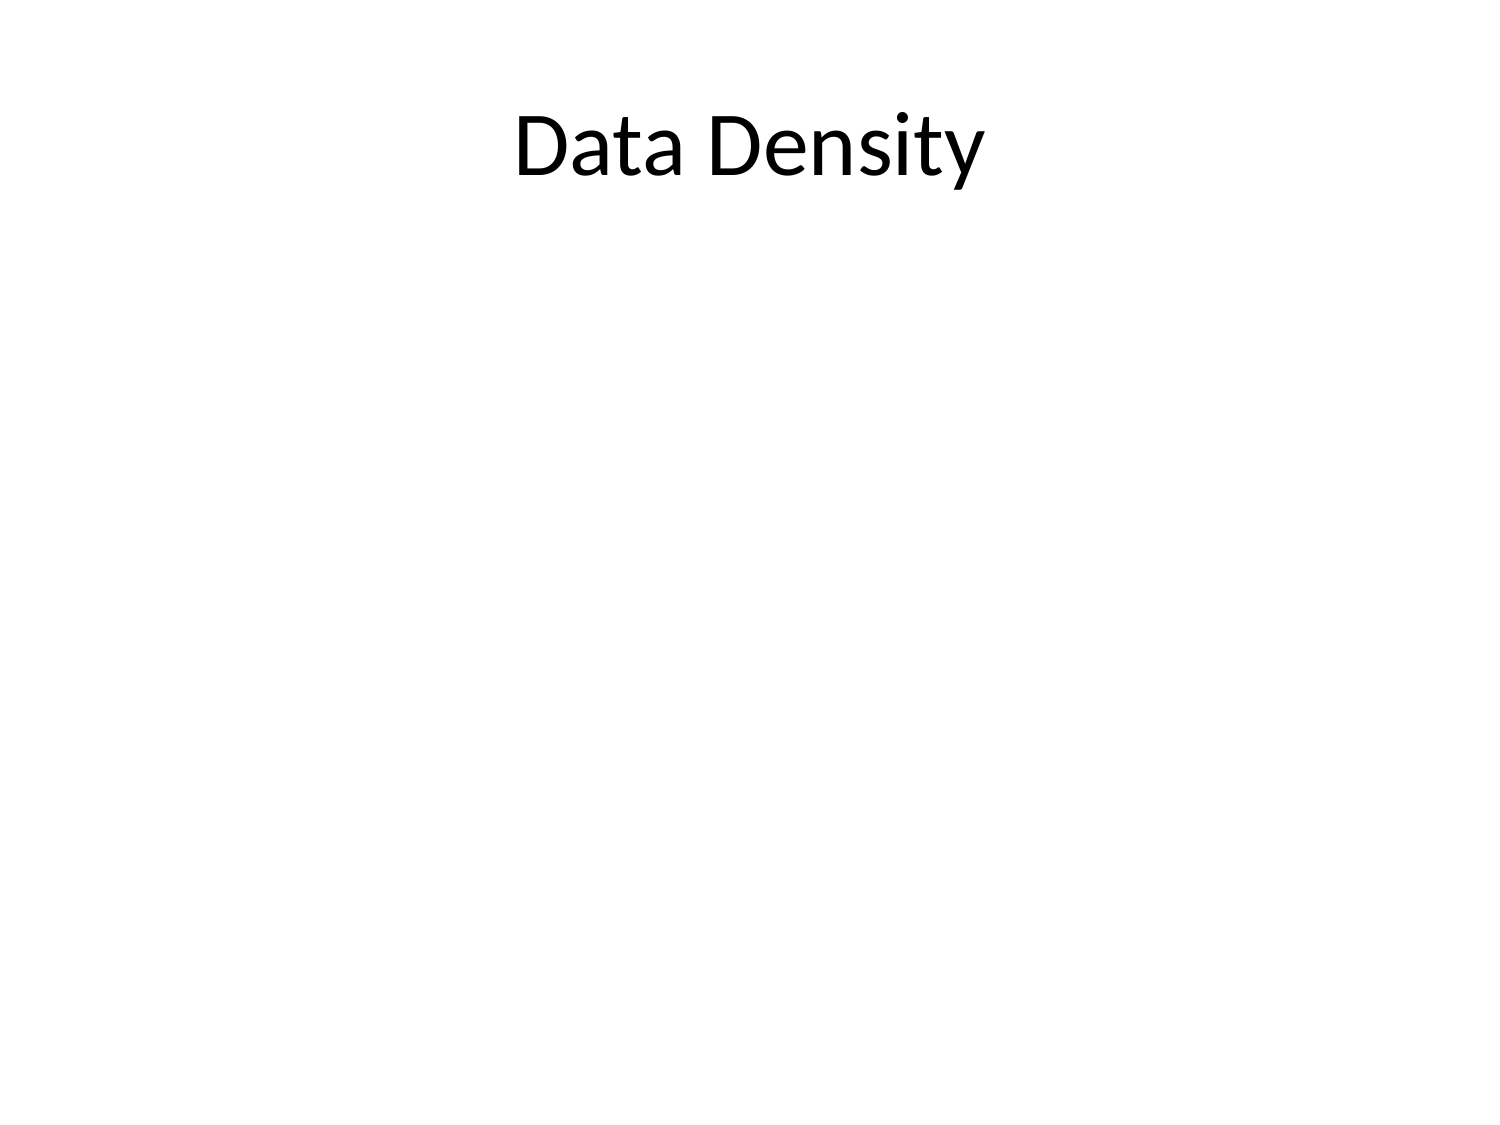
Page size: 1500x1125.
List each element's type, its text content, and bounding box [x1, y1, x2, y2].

title Data Density [75, 45, 1425, 233]
